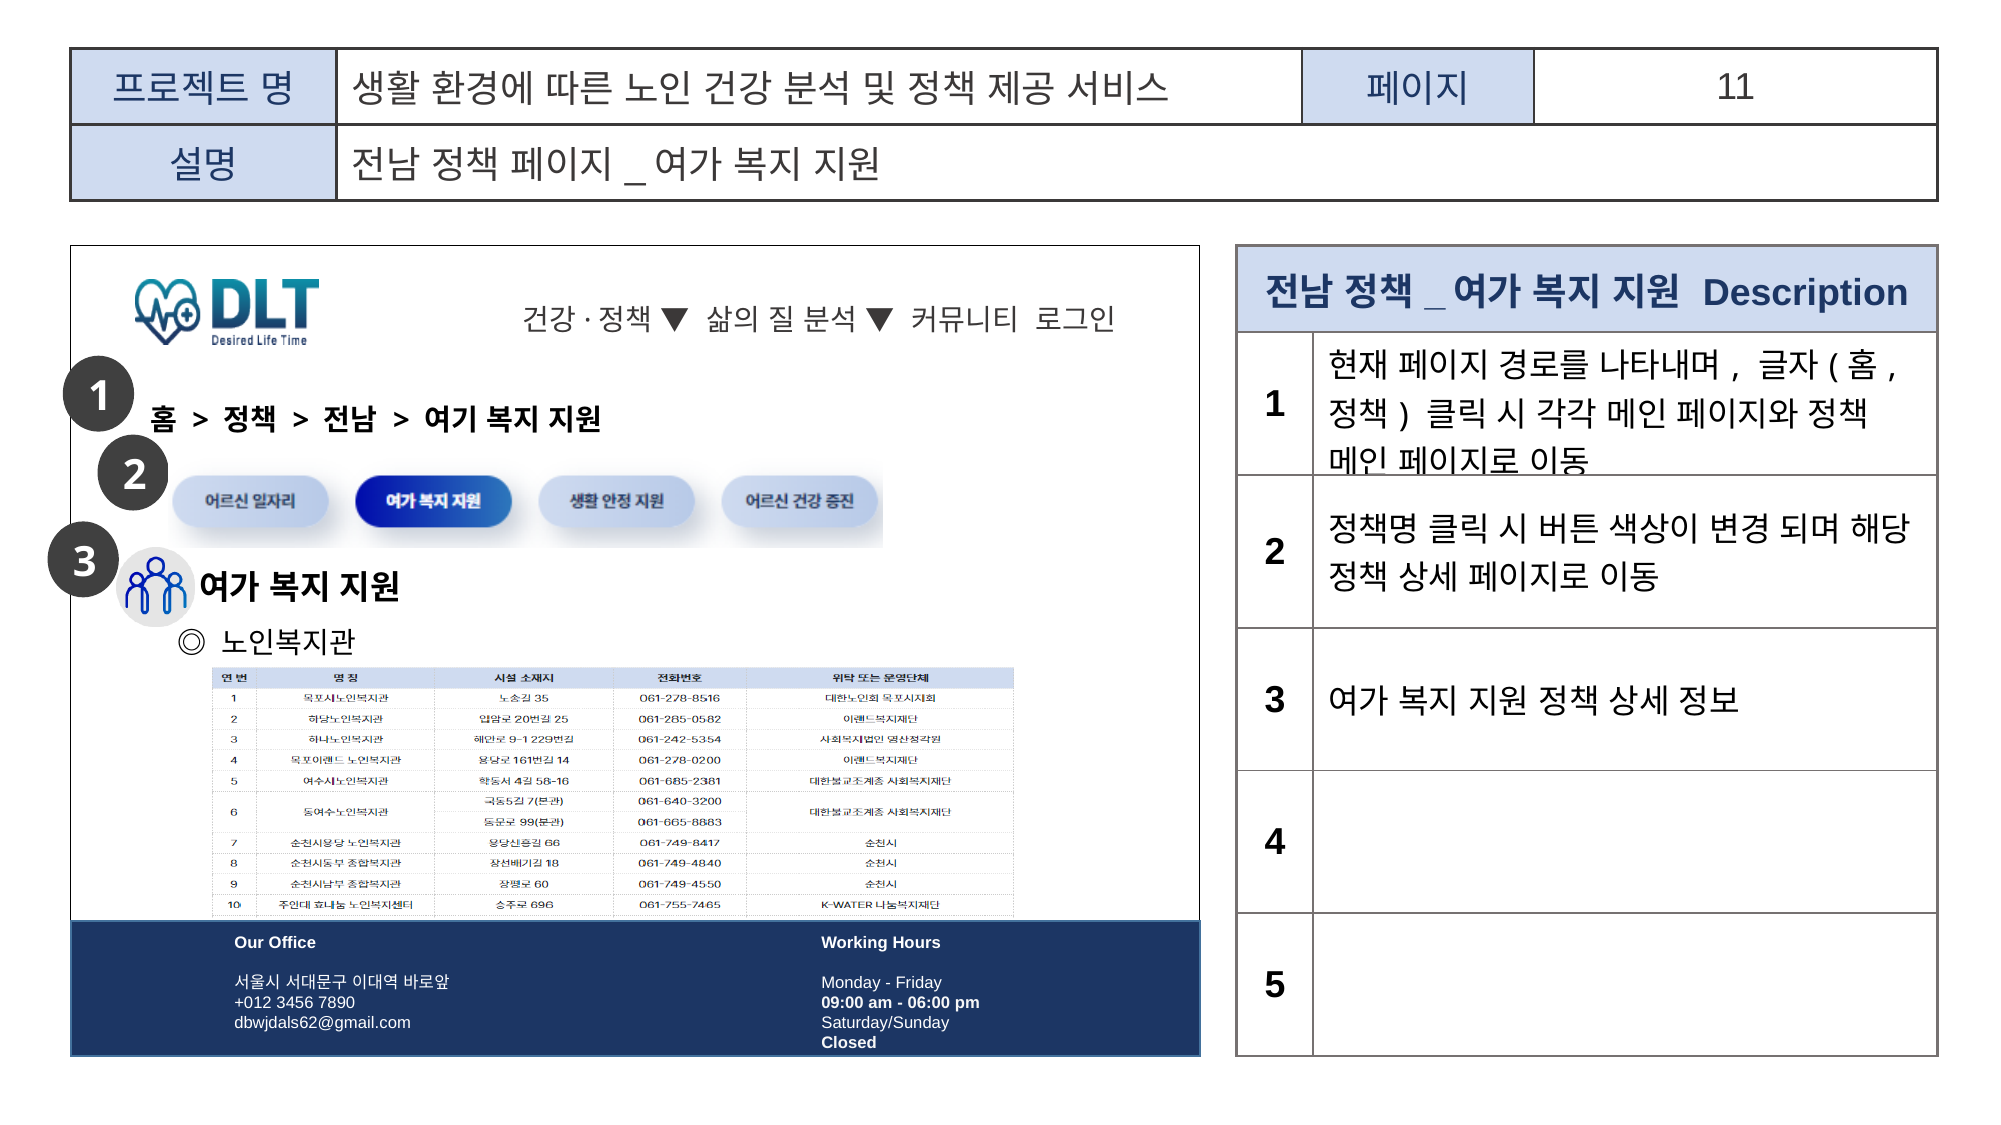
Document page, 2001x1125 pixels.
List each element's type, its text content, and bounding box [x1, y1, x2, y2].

table_cell 전남 정책 페이지_여가 복지 지원 [338, 126, 1936, 199]
text_box 1 [61, 354, 136, 433]
text_box 3 [46, 520, 118, 599]
picture [209, 664, 1017, 919]
table_cell 3 [1238, 629, 1312, 770]
table_cell [1314, 914, 1936, 1055]
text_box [70, 920, 1200, 1062]
text_box ◎ 노인복지관 [162, 617, 380, 668]
table_header 페이지 [1303, 50, 1533, 123]
table_header 11 [1535, 50, 1936, 123]
text_box 2 [96, 433, 168, 512]
table_cell 1 [1238, 333, 1312, 474]
table_cell 정책명 클릭 시 버튼 색상이 변경 되며 해당 정책 상세 페이지로 이동 [1314, 476, 1936, 627]
table_cell 설명 [72, 126, 335, 199]
text_box 여가 복지 지원 [195, 559, 441, 614]
text_box [70, 244, 1201, 920]
table_cell 여가 복지 지원 정책 상세 정보 [1314, 629, 1936, 770]
table_header 생활 환경에 따른 노인 건강 분석 및 정책 제공 서비스 [338, 50, 1301, 123]
table_cell 4 [1238, 771, 1312, 912]
table_cell [1314, 771, 1936, 912]
text_box 홈 > 정책 > 전남 > 여기 복지 지원 [135, 393, 639, 444]
table_header 프로젝트 명 [72, 50, 335, 123]
table_header 전남 정책_여가 복지 지원 Description [1238, 247, 1936, 331]
table_cell 5 [1238, 914, 1312, 1055]
table_cell 현재 페이지 경로를 나타내며, 글자(홈, 정책) 클릭 시 각각 메인 페이지와 정책 메인 페이지로 이동 [1314, 333, 1936, 474]
picture [116, 457, 884, 627]
table_cell 2 [1238, 476, 1312, 627]
picture [135, 279, 319, 345]
text_box 건강·정책 ▼ 삶의 질 분석 ▼ 커뮤니티 로그인 [440, 293, 1132, 345]
